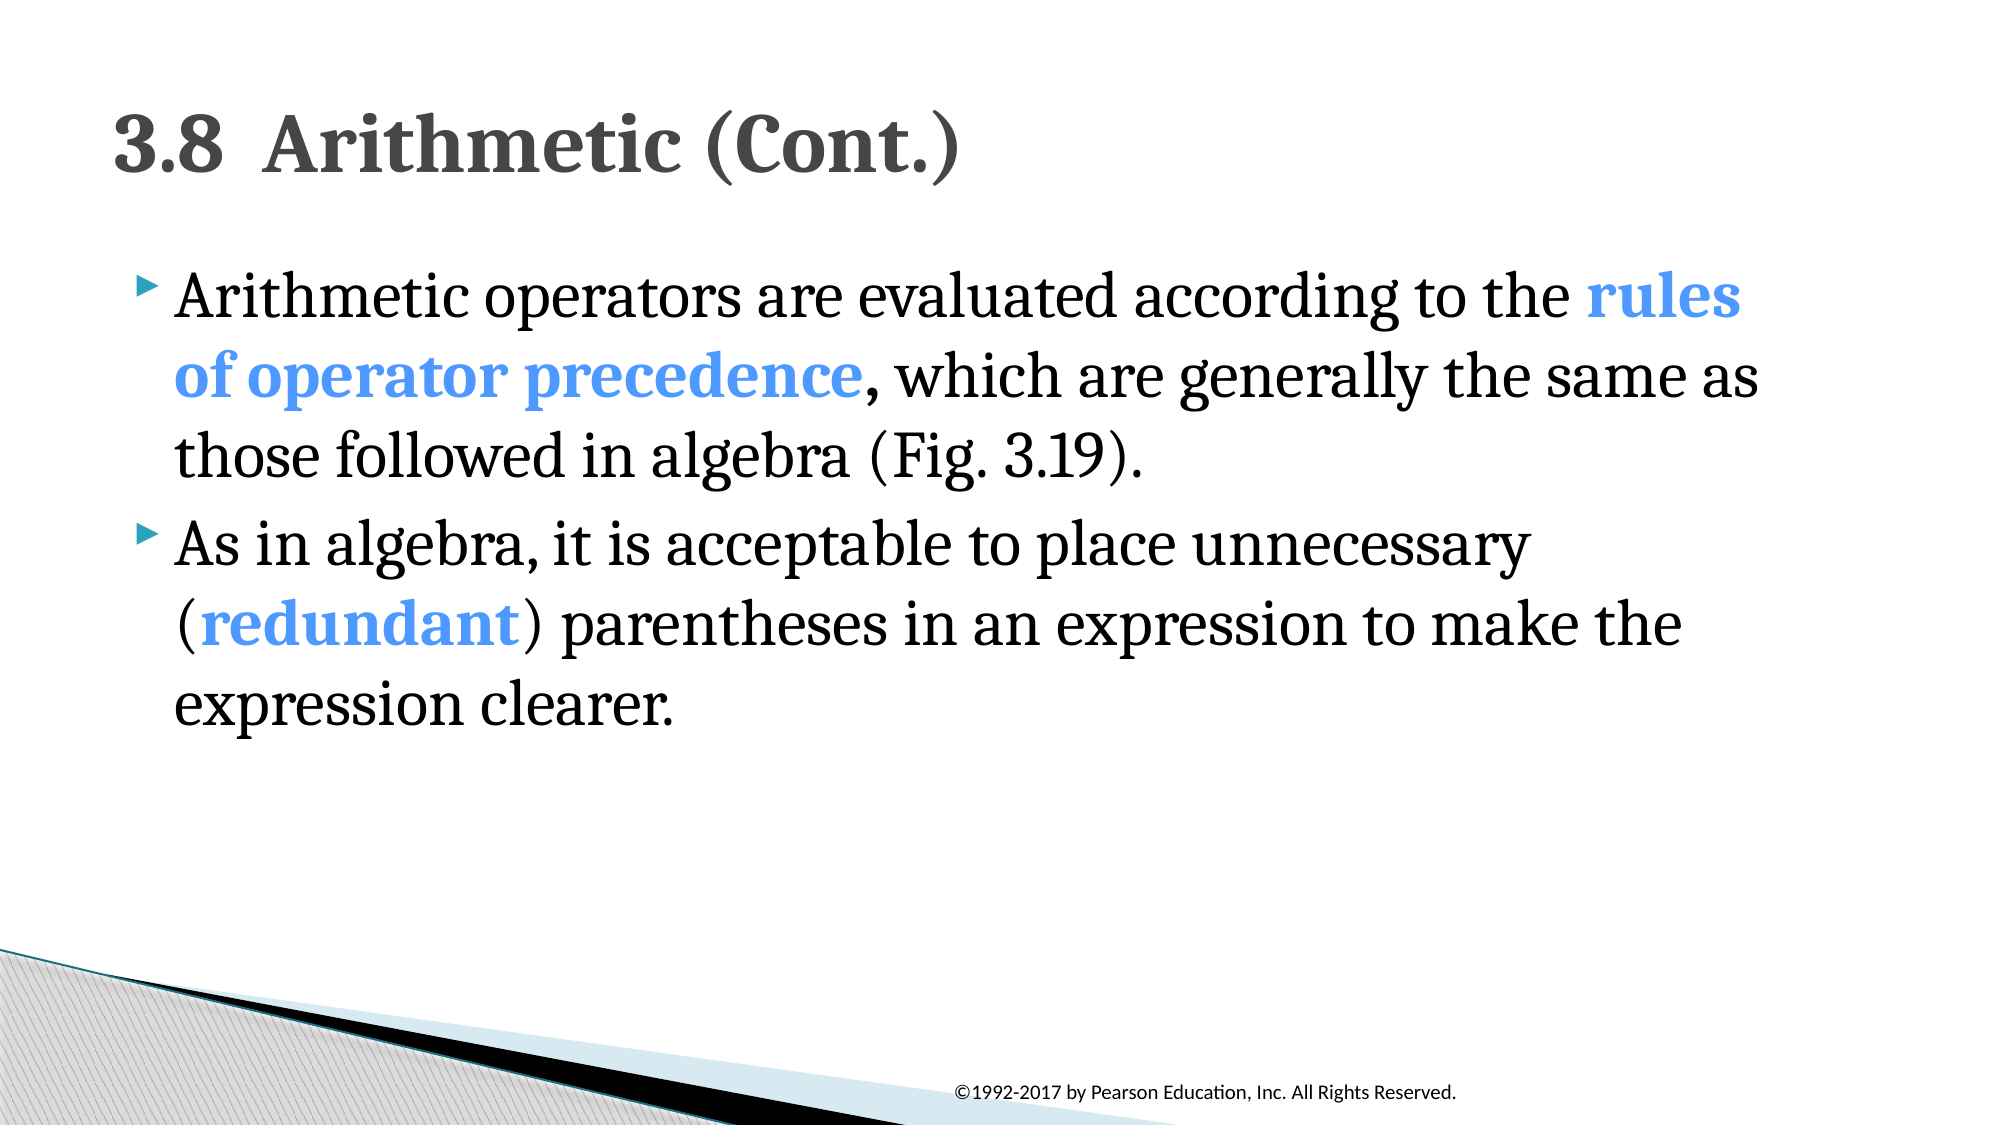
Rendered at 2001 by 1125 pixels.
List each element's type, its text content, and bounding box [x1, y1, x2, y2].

list Arithmetic operators are evaluated according to the rules of operator precedence, which are generally the same as those followed in algebra (Fig. 3.19). As in algebra, it is acceptable to place unnecessary (redundant) parentheses in an ex­pression to make the expression clearer. [99, 242, 1929, 896]
footer ©1992-2017 by Pearson Education, Inc. All Rights Reserved. [900, 1051, 1473, 1112]
title 3.8 Arithmetic (Cont.) [99, 45, 1900, 233]
